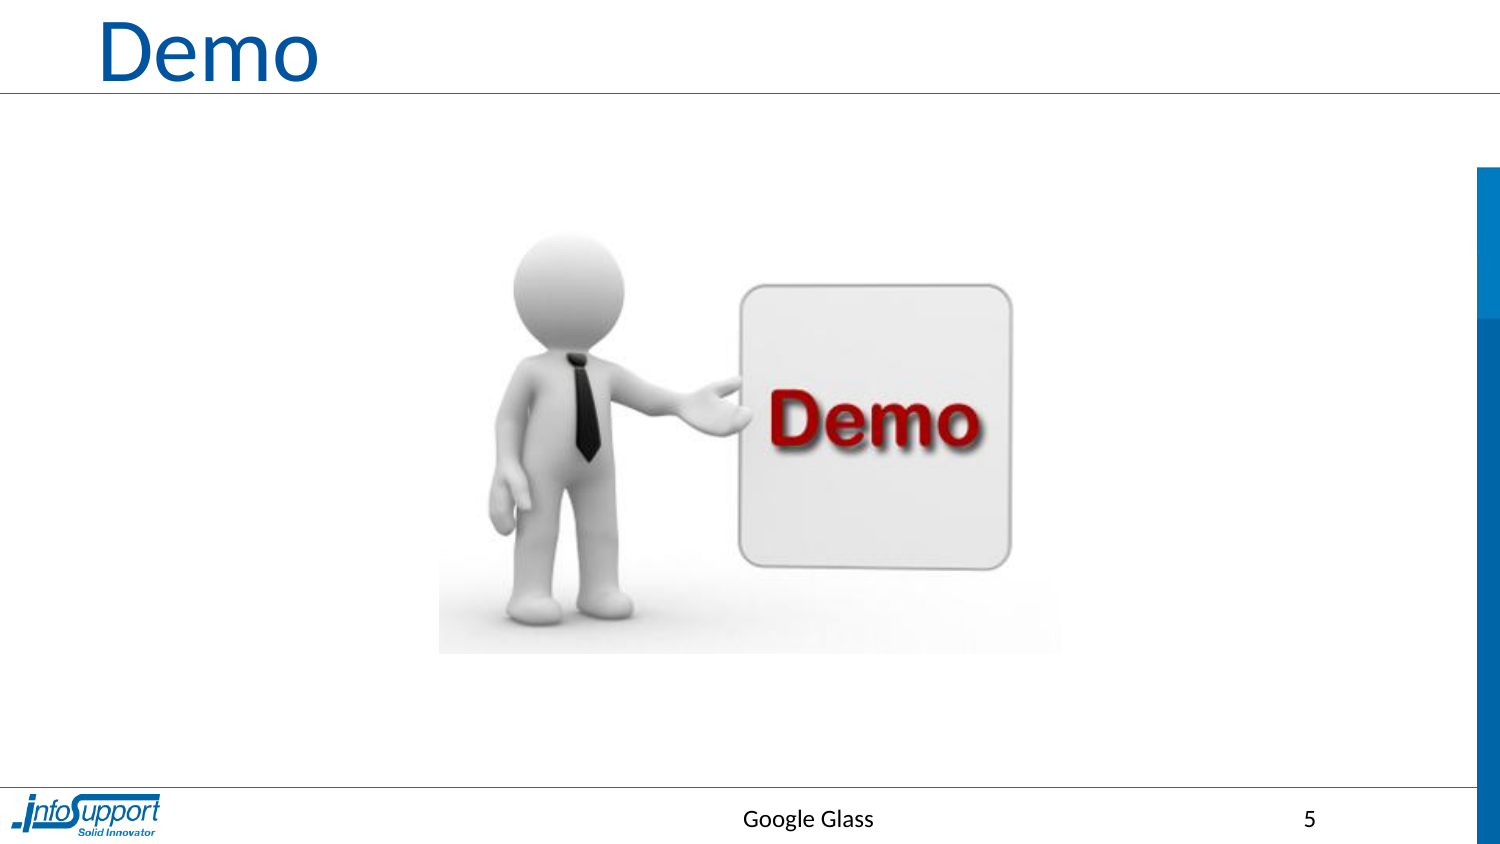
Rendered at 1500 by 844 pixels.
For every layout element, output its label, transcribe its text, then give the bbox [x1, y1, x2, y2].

title Demo [81, 8, 1433, 81]
picture [1477, 167, 1500, 844]
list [438, 205, 1062, 654]
picture [11, 794, 160, 836]
footer Google Glass [386, 804, 1230, 831]
slide_number 5 [1230, 804, 1332, 831]
